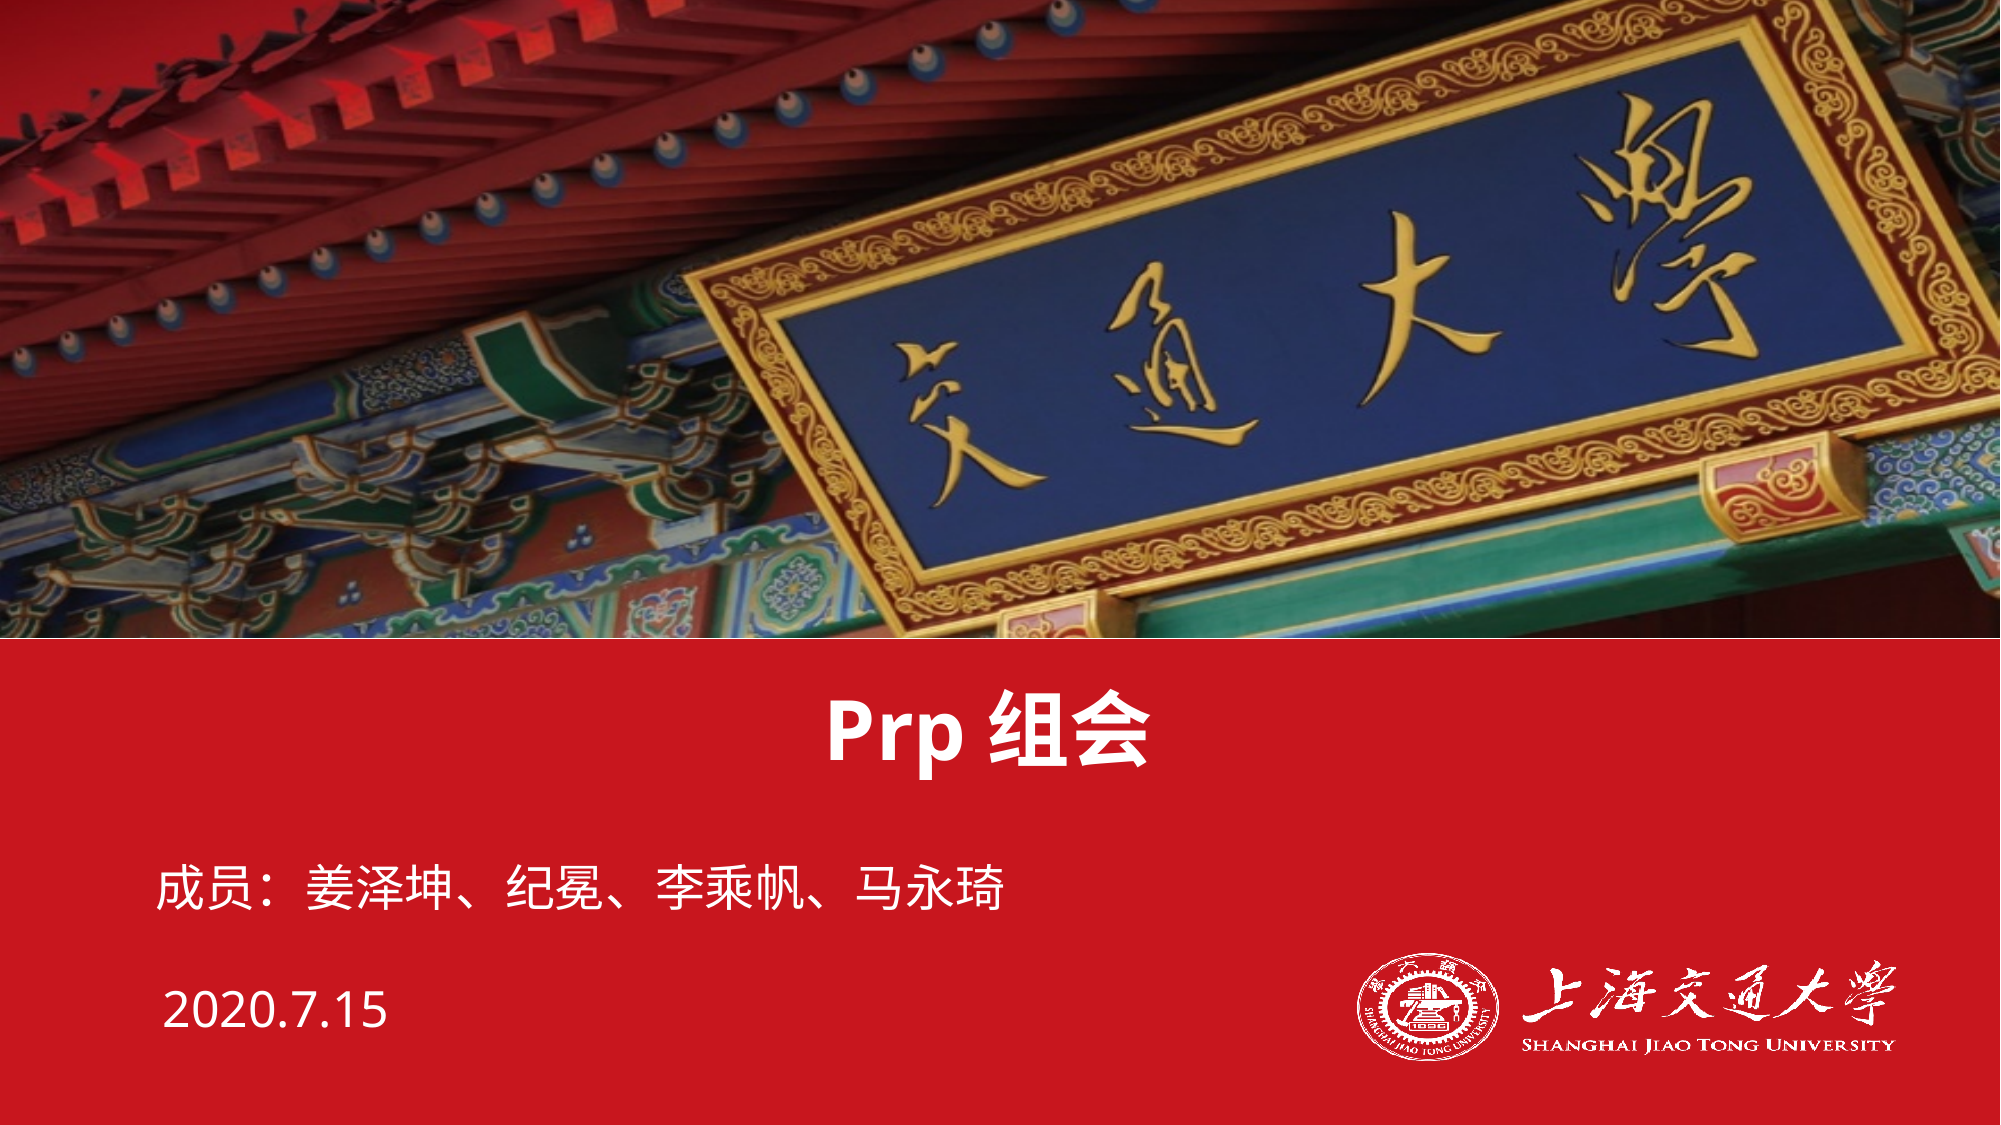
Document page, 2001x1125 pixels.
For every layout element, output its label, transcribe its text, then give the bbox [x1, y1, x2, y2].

picture [1357, 953, 1896, 1061]
picture [0, 0, 2000, 638]
subtitle 成员：姜泽坤、纪冕、李乘帆、马永琦 [102, 848, 1058, 925]
title Prp组会 [78, 636, 1900, 819]
list 2020.7.15 [147, 970, 1058, 1052]
